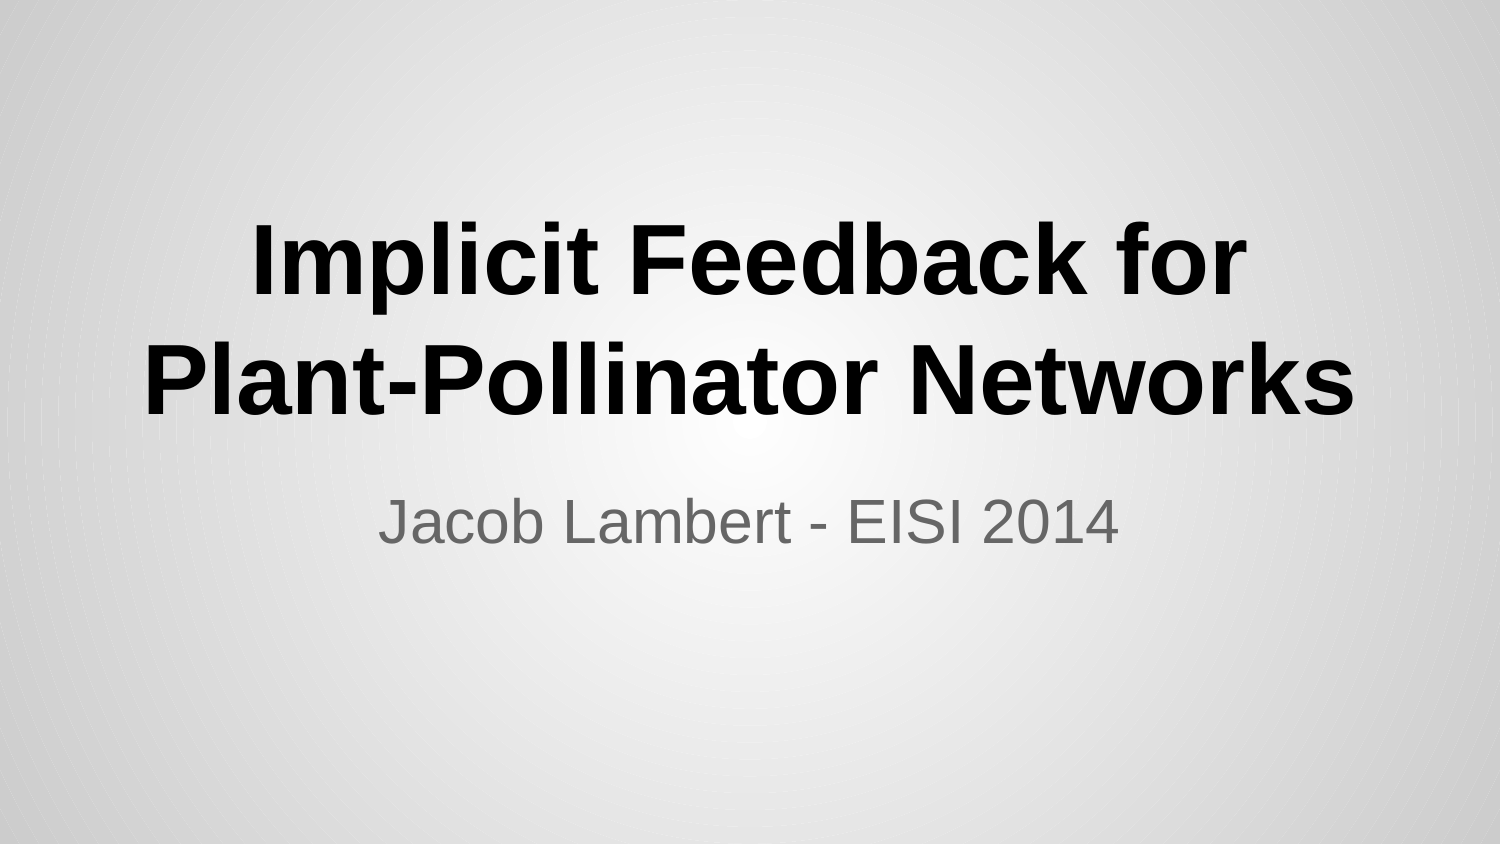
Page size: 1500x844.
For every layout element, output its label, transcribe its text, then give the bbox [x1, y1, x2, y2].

title Implicit Feedback for Plant-Pollinator Networks [112, 180, 1388, 450]
subtitle Jacob Lambert - EISI 2014 [112, 465, 1388, 844]
